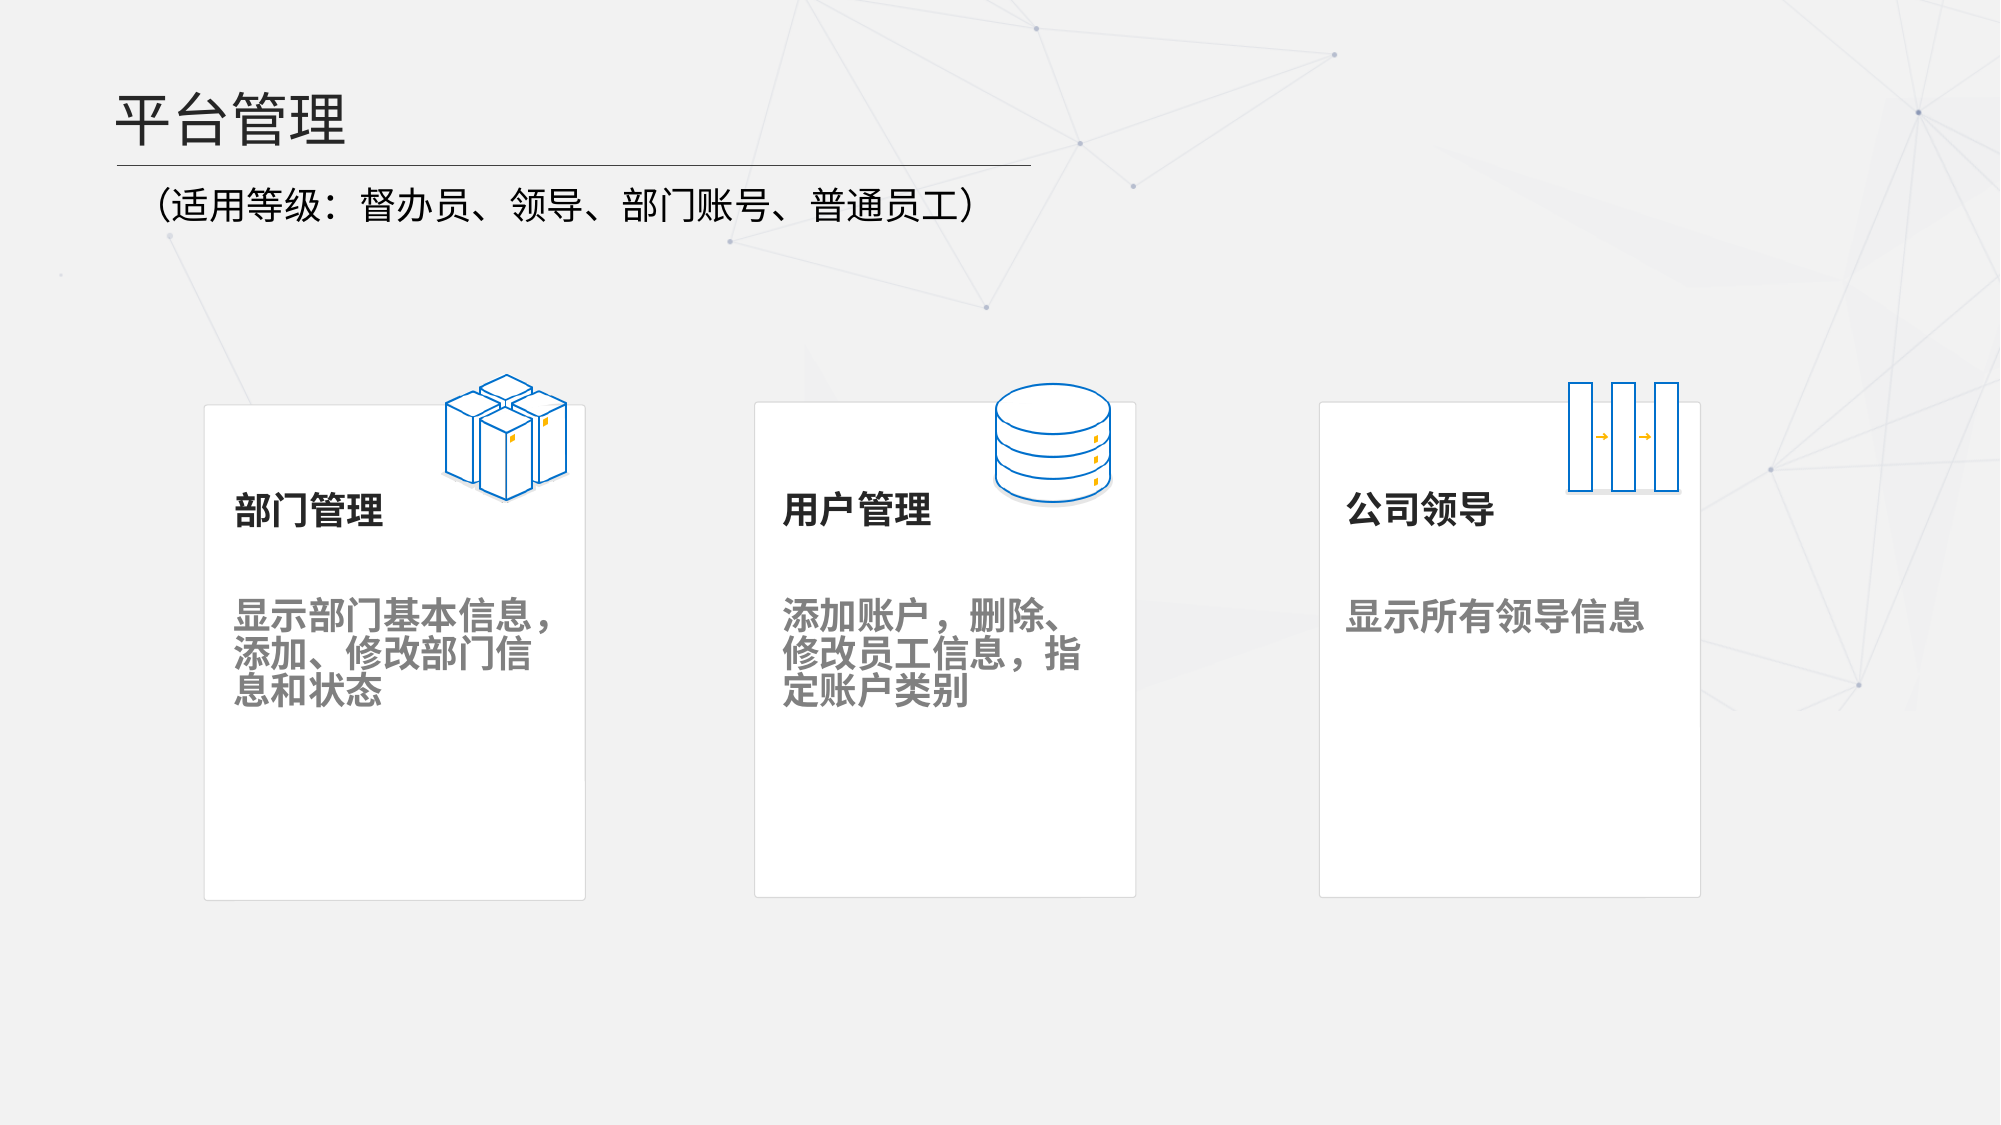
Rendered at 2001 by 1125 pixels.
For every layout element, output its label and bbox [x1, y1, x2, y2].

text_box [204, 374, 586, 901]
picture [0, 0, 2000, 711]
text_box [1319, 374, 1701, 898]
text_box [754, 380, 1136, 898]
